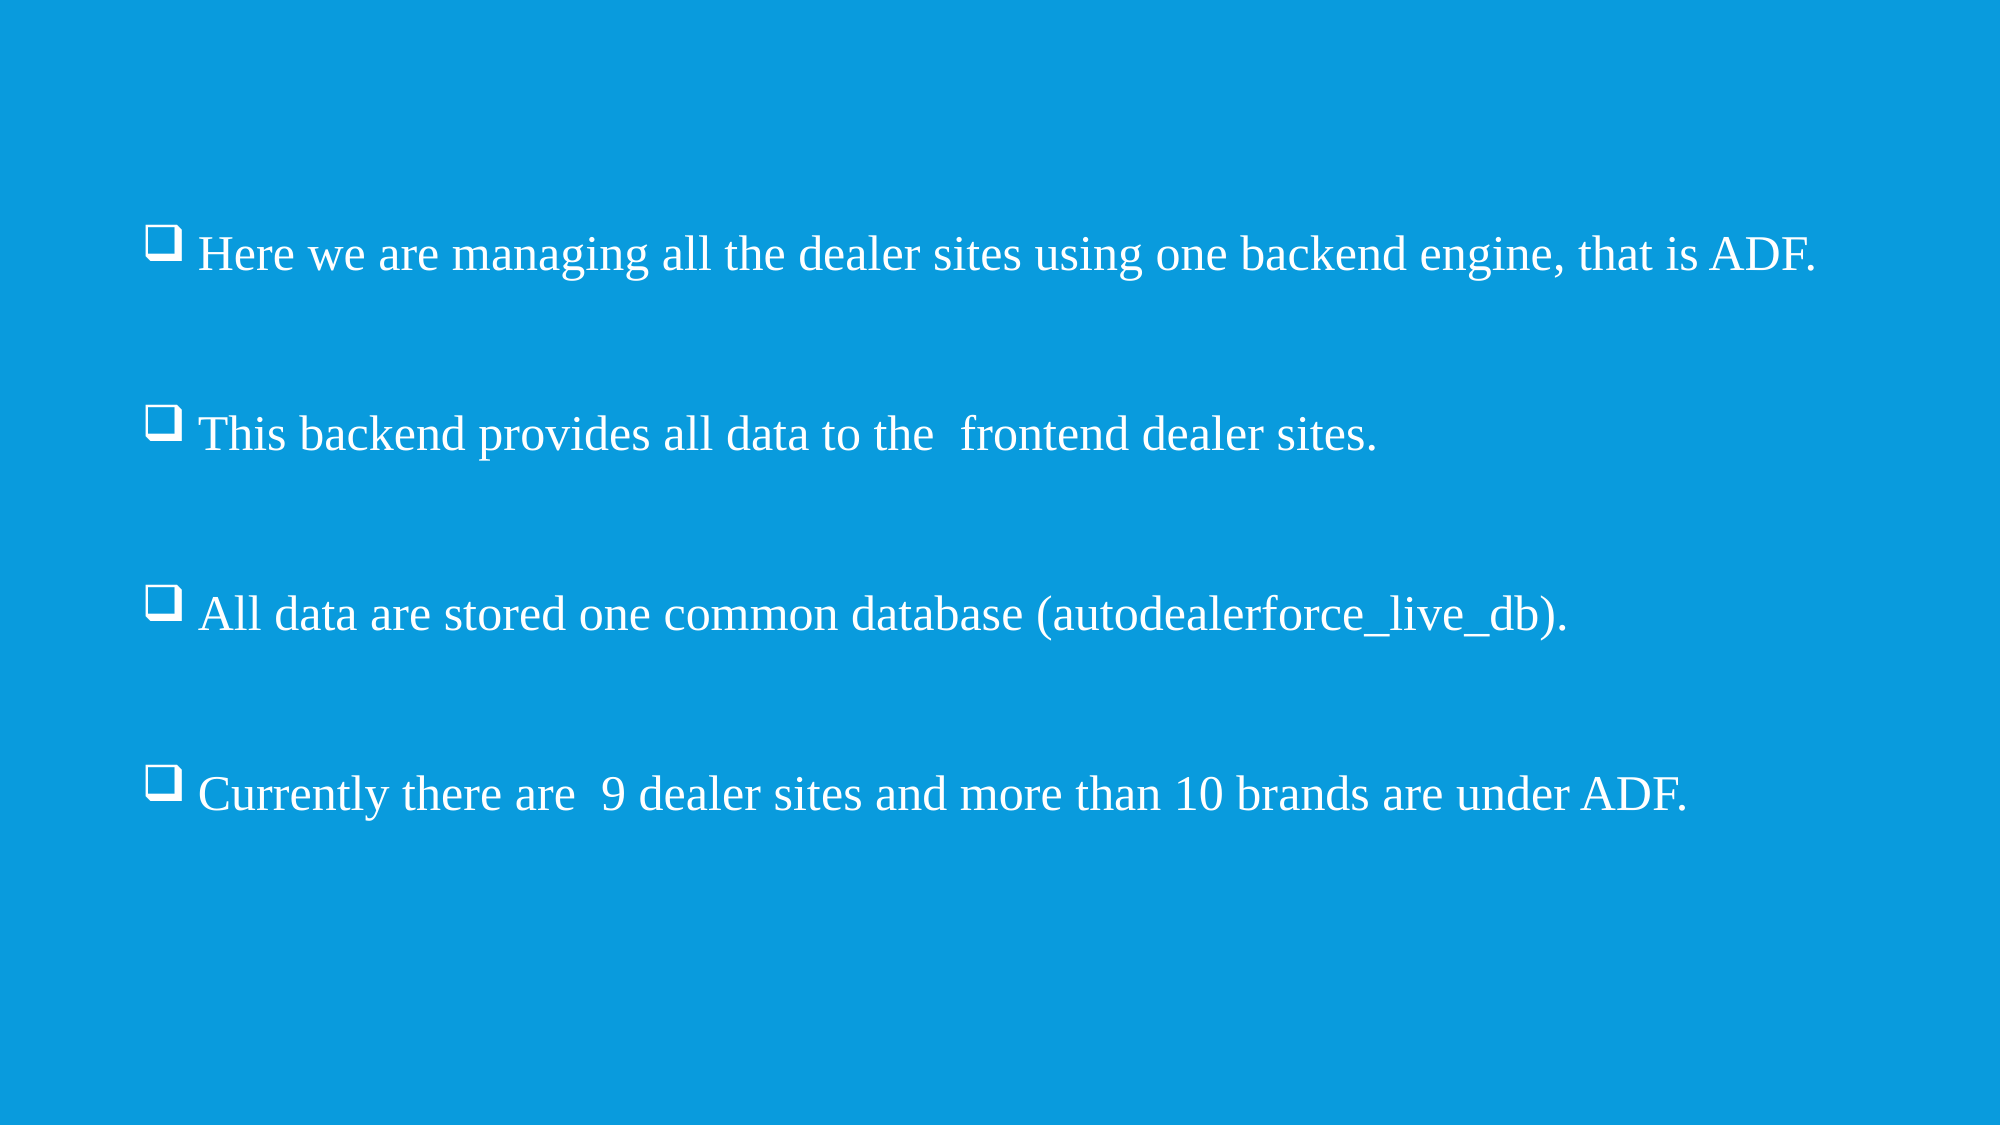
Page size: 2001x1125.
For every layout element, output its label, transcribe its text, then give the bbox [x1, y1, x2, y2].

text_box Here we are managing all the dealer sites using one backend engine, that is ADF. This backend provides all data to the frontend dealer sites. All data are stored one common database (autodealerforce_live_db). Currently there are 9 dealer sites and more than 10 brands are under ADF. [126, 212, 1915, 1125]
